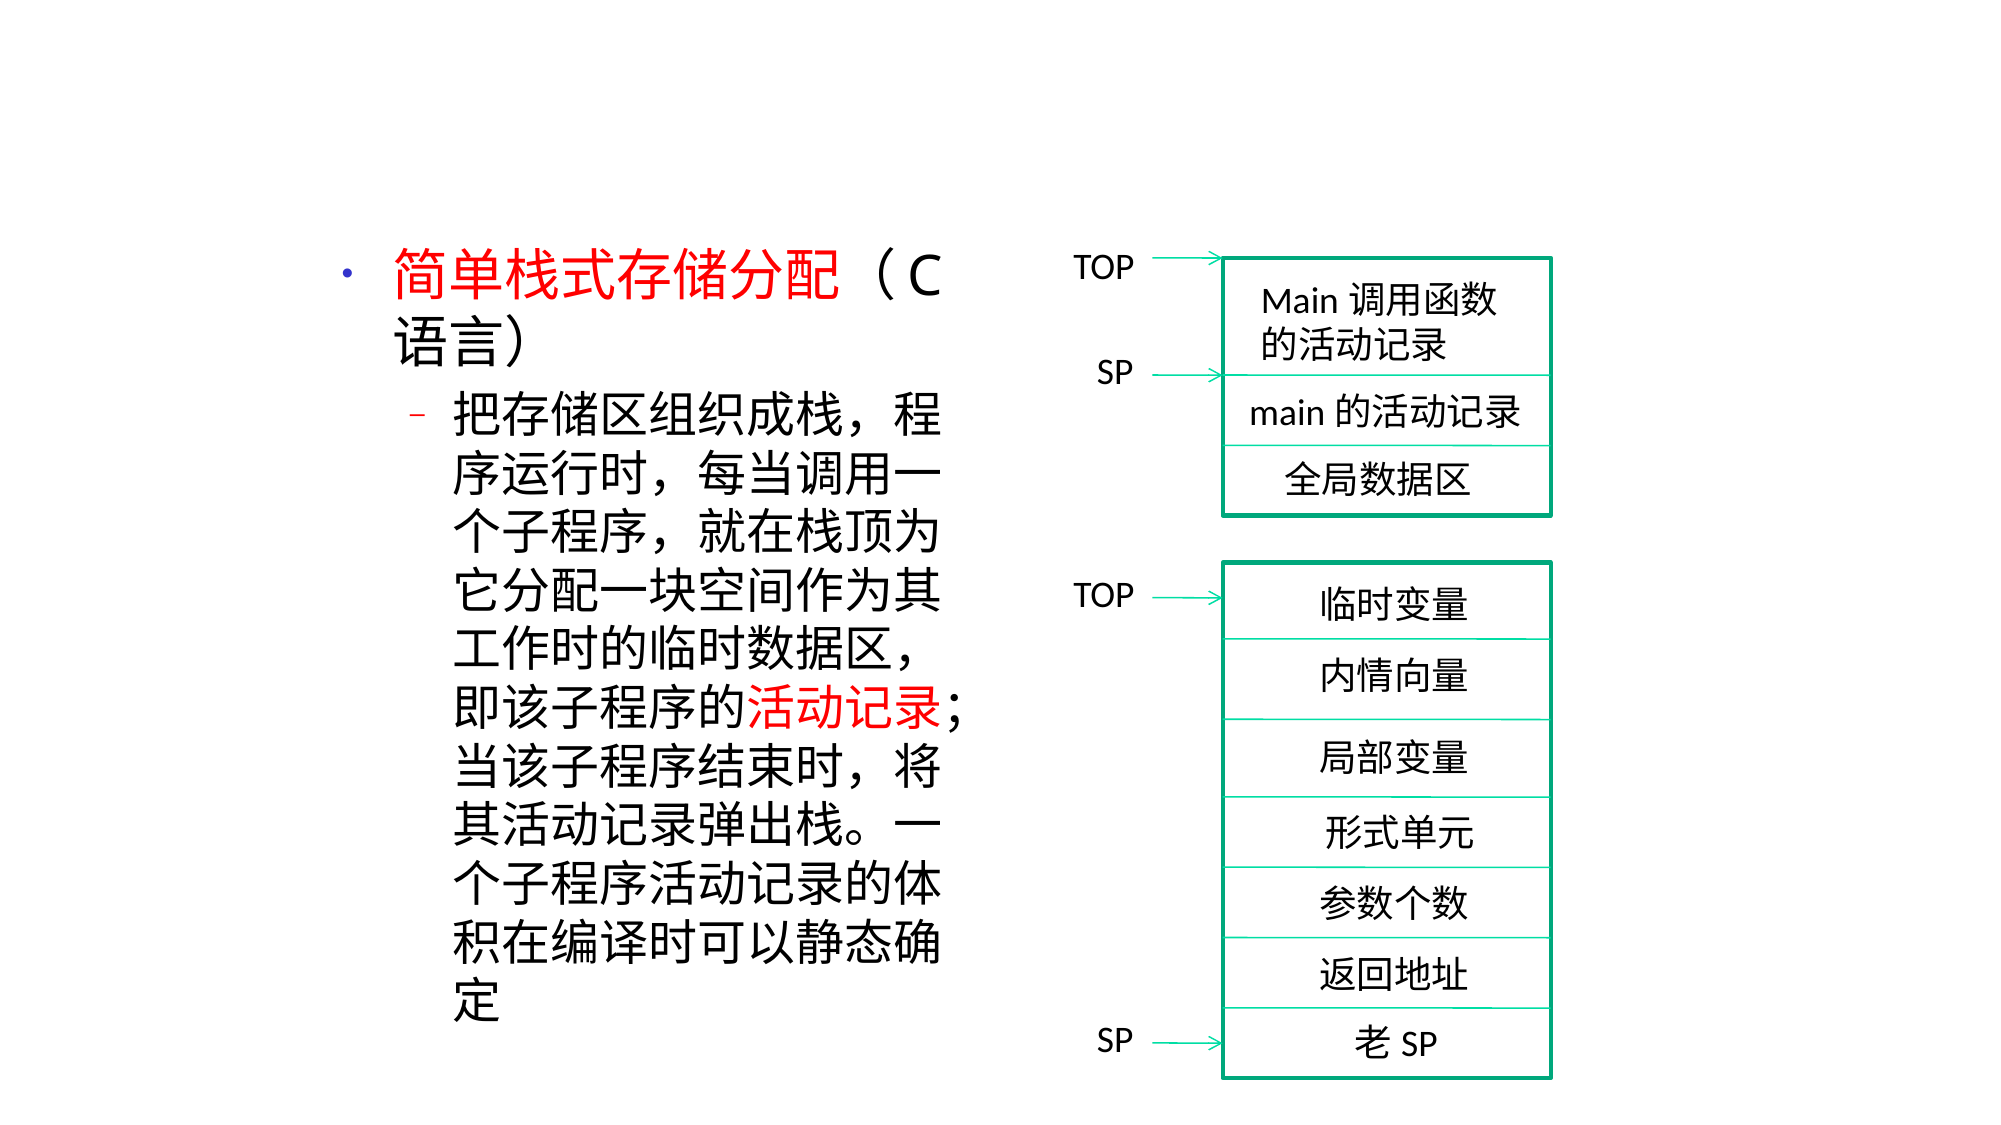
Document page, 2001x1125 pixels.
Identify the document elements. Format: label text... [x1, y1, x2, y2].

text_box 返回地址 [1304, 947, 1504, 1003]
text_box [1221, 724, 1553, 799]
slide_number 25 [1540, 1023, 1958, 1100]
text_box [1221, 256, 1553, 377]
list 简单栈式存储分配（C语言） 把存储区组织成栈，程序运行时，每当调用一个子程序，就在栈顶为它分配一块空间作为其工作时的临时数据区，即该子程序的活动记录；当该子程序结束时，将其活动记录弹出栈。一个子程序活动记录的体积在编译时可以静态确定 [326, 231, 979, 1041]
text_box 局部变量 [1304, 727, 1504, 787]
text_box [1221, 381, 1553, 447]
text_box 形式单元 [1310, 807, 1510, 861]
text_box SP [1082, 1007, 1153, 1068]
text_box [1221, 451, 1553, 518]
text_box [1221, 803, 1553, 869]
text_box [1221, 560, 1553, 641]
text_box 参数个数 [1304, 877, 1493, 933]
text_box TOP [1058, 562, 1153, 623]
text_box Main调用函数的活动记录 [1246, 268, 1528, 373]
text_box 老SP [1339, 1018, 1469, 1072]
text_box [1221, 645, 1553, 721]
text_box main的活动记录 [1234, 385, 1539, 441]
text_box 内情向量 [1304, 649, 1504, 705]
text_box SP [1082, 339, 1153, 400]
text_box [1221, 943, 1553, 1010]
text_box 临时变量 [1304, 574, 1504, 634]
text_box [1221, 1014, 1553, 1080]
text_box TOP [1058, 234, 1153, 295]
text_box [1221, 873, 1553, 939]
text_box 全局数据区 [1269, 455, 1504, 509]
